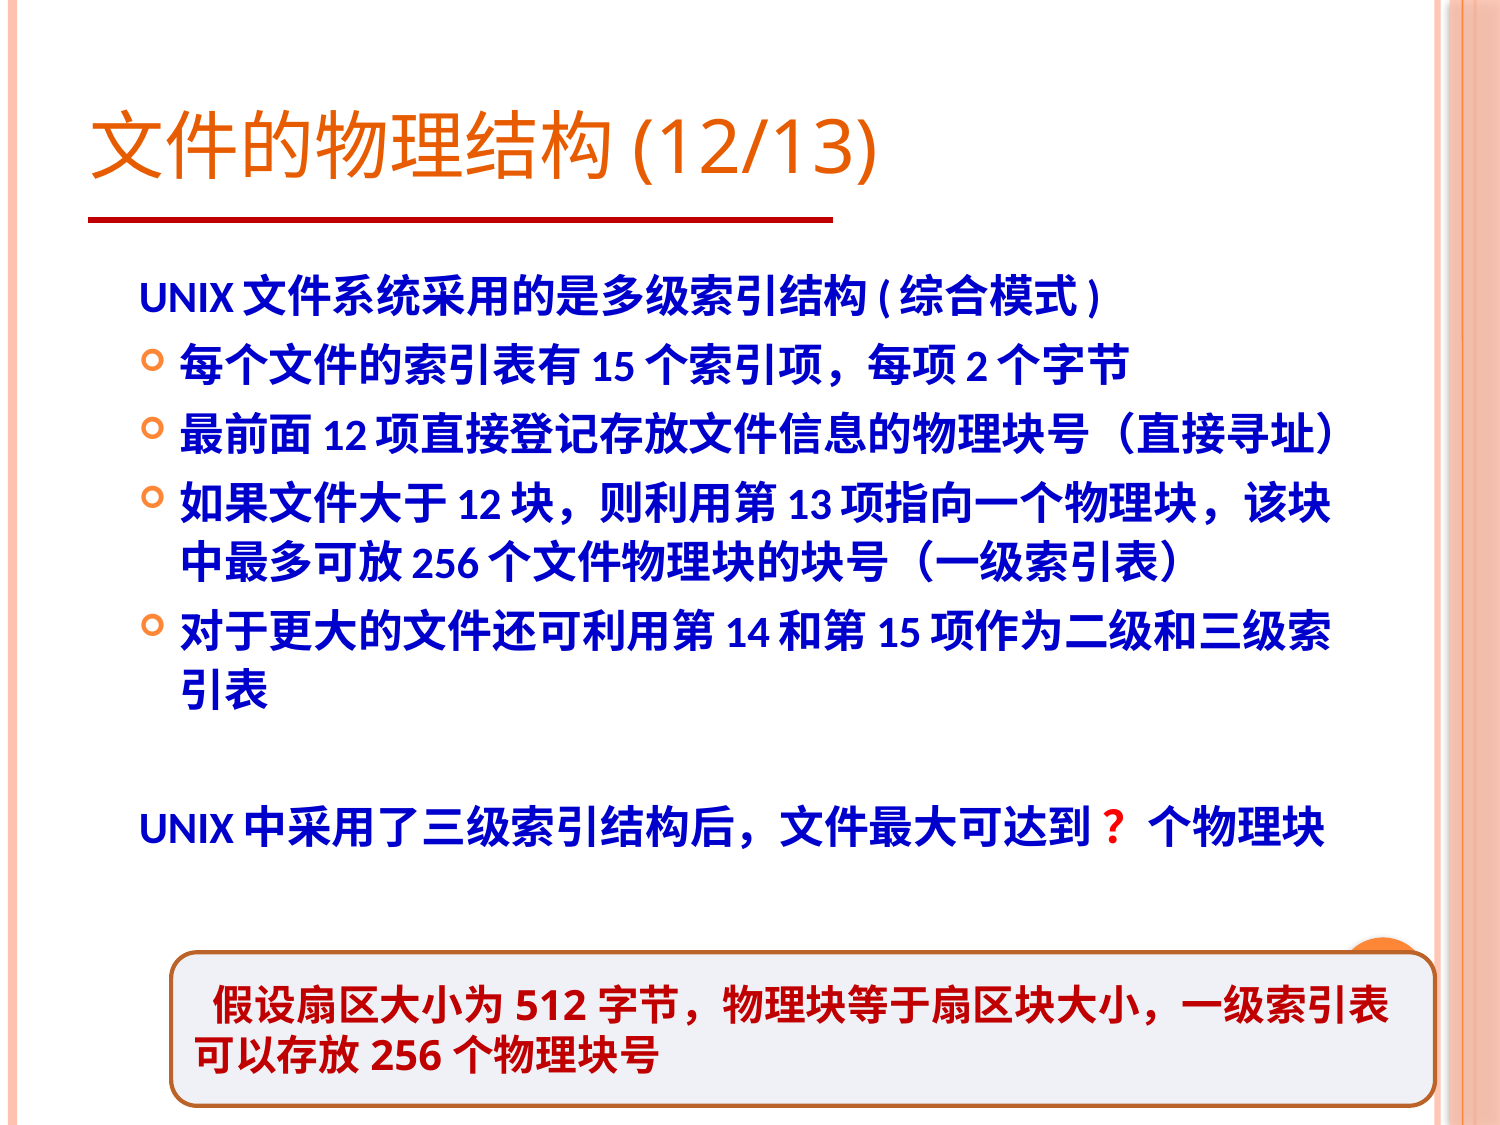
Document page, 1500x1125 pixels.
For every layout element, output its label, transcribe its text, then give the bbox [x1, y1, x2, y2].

text_box 假设扇区大小为512字节，物理块等于扇区块大小，一级索引表可以存放256个物理块号 [169, 950, 1438, 1108]
title 文件的物理结构(12/13) [75, 45, 1300, 197]
list UNIX文件系统采用的是多级索引结构(综合模式) 每个文件的索引表有15个索引项，每项2个字节 最前面12项直接登记存放文件信息的物理块号（直接寻址） 如果文件大于12块，则利用第13项指向一个物理块，该块中最多可放256个文件物理块的块号（一级索引表） 对于更大的文件还可利用第14和第15项作为二级和三级索引表 UNIX中采用了三级索引结构后，文件最大可达到 ？个物理块 [123, 255, 1388, 946]
